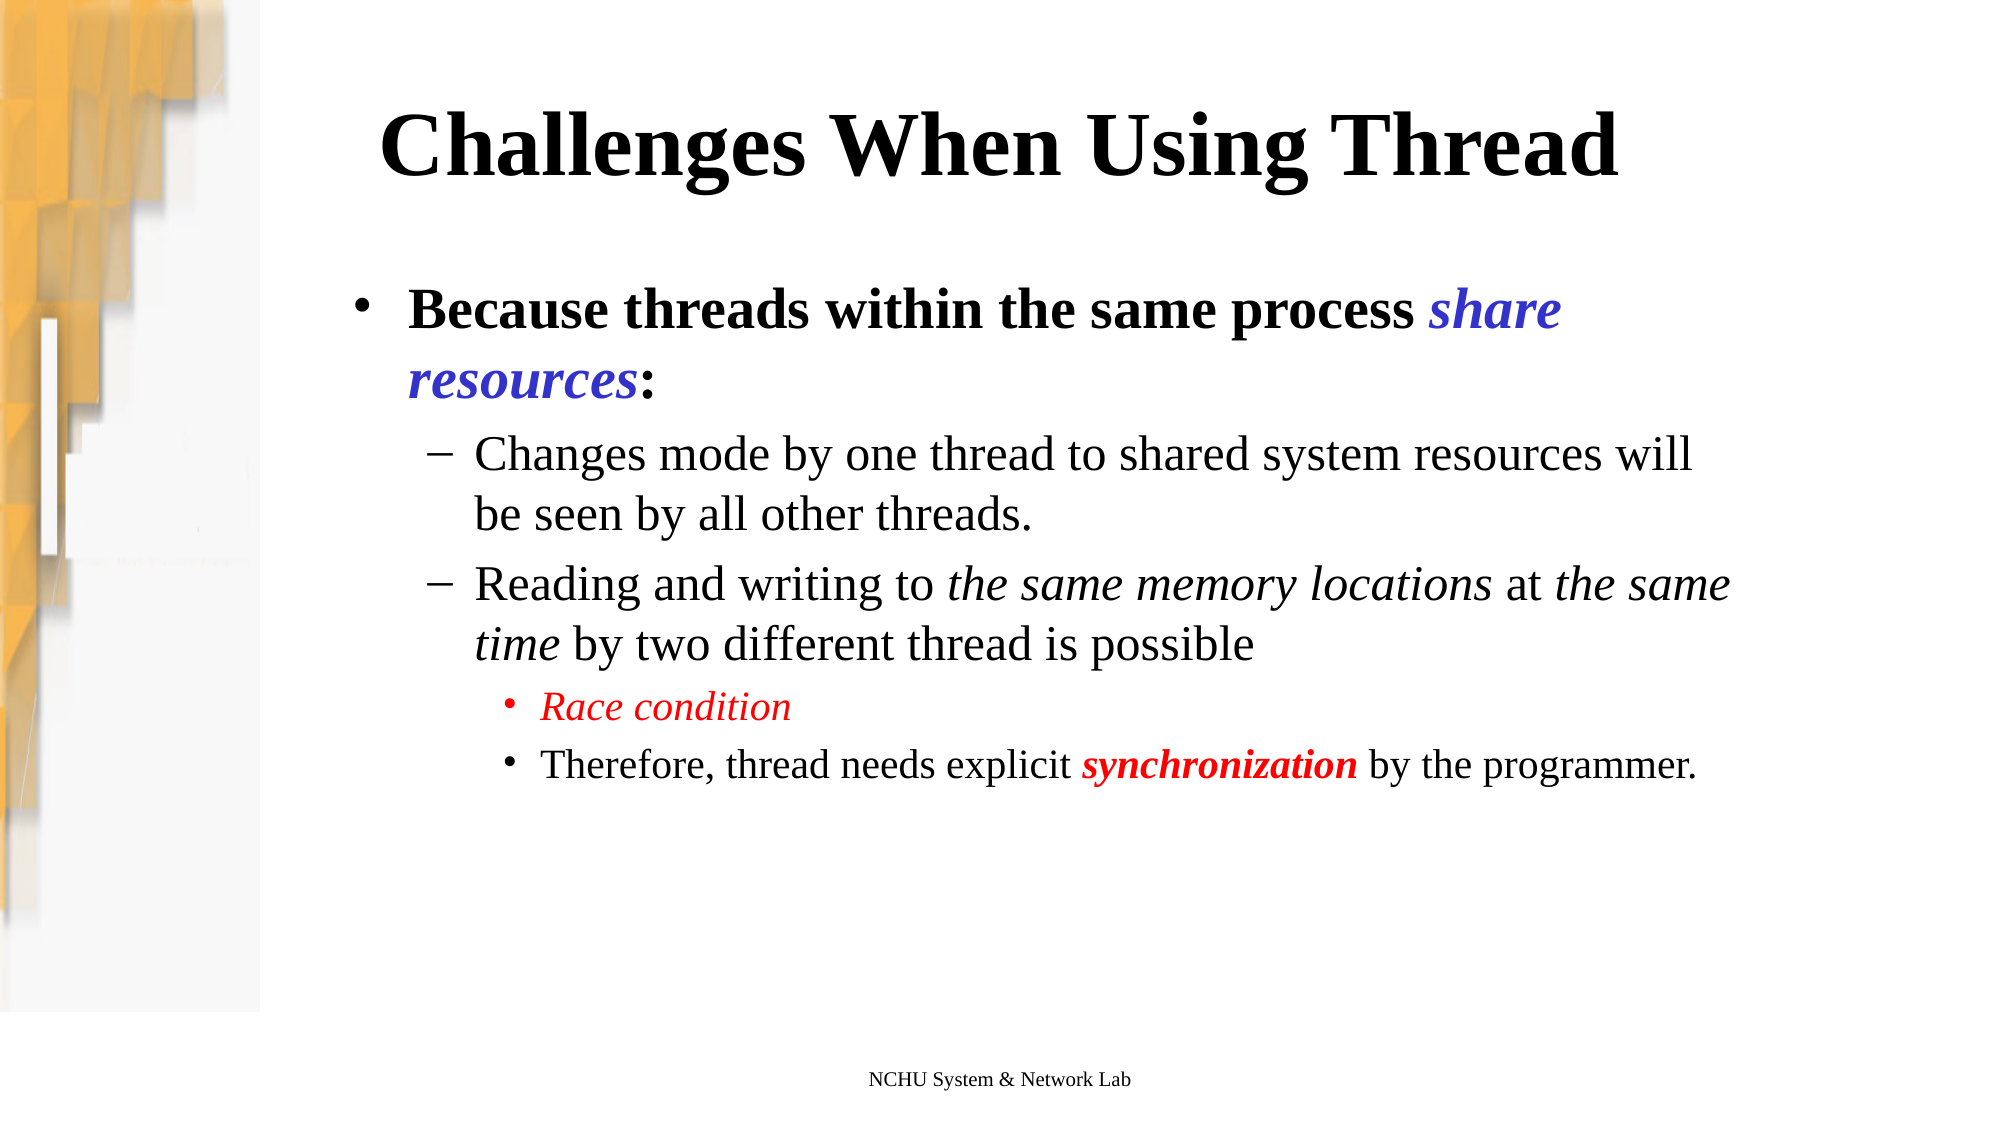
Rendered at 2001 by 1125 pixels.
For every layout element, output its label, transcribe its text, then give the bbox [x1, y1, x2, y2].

picture [0, 0, 260, 1012]
title Challenges When Using Thread [324, 45, 1675, 233]
list Because threads within the same process share resources: Changes mode by one thread to shared system resources will be seen by all other threads. Reading and writing to the same memory locations at the same time by two different thread is possible Race condition Therefore, thread needs explicit synchronization by the programmer. [337, 262, 1763, 1005]
footer NCHU System & Network Lab [680, 1058, 1319, 1094]
